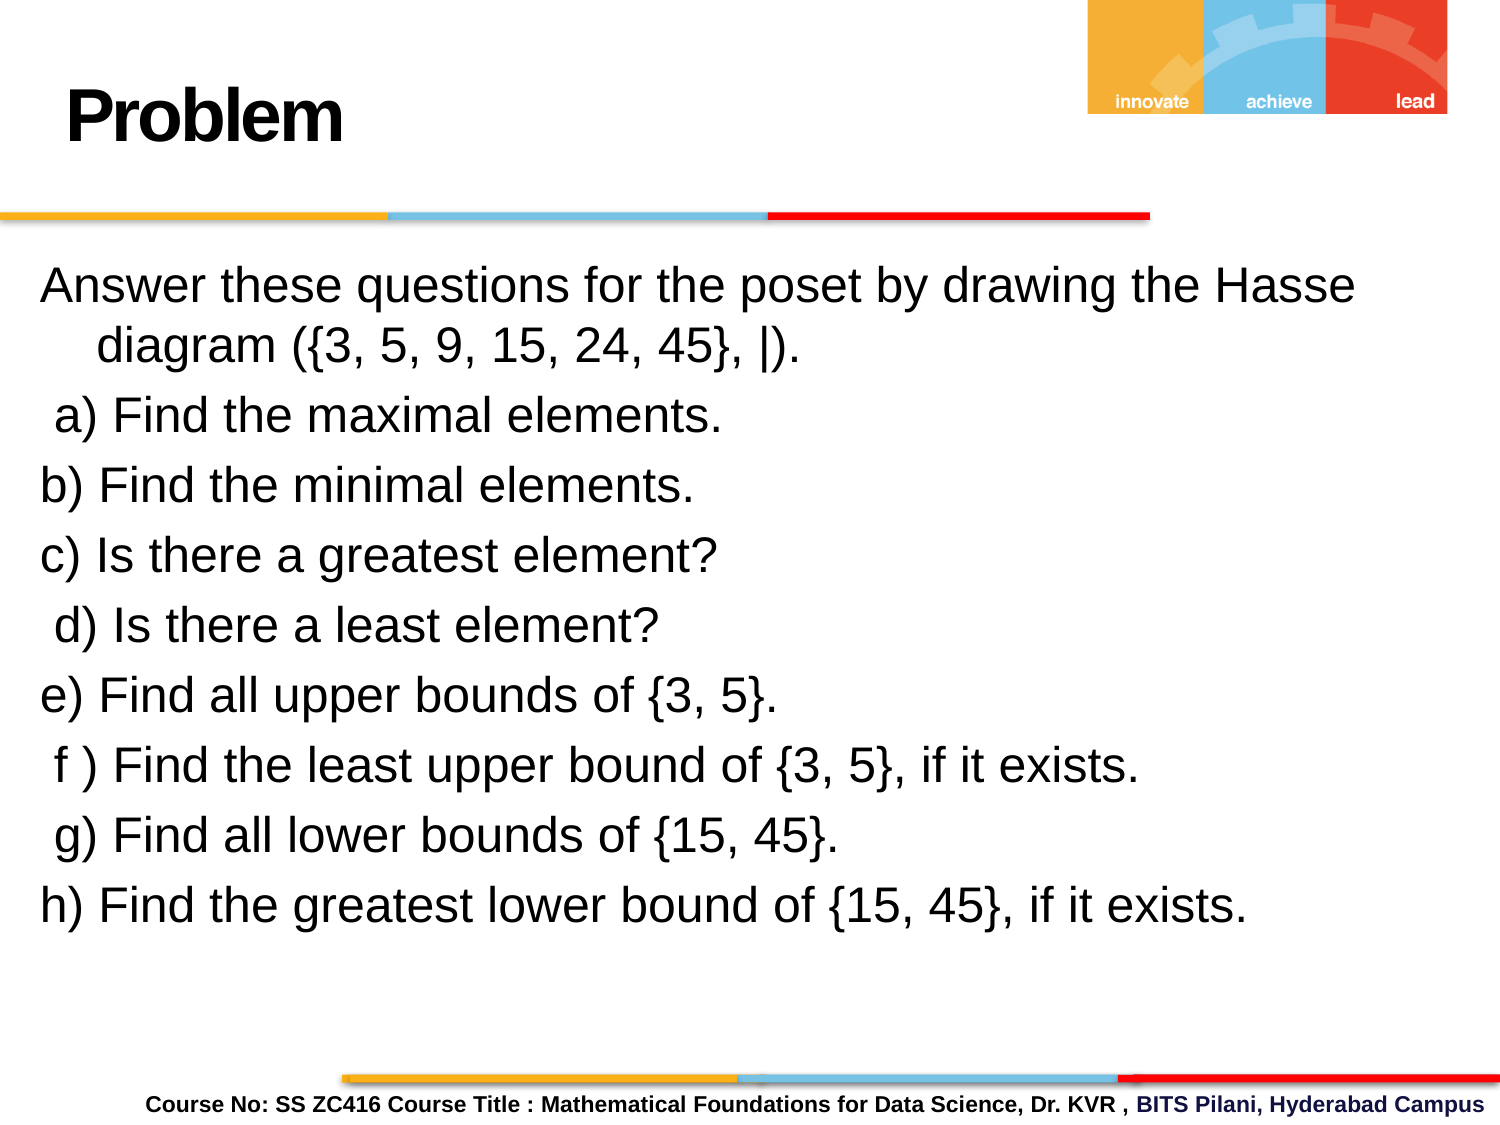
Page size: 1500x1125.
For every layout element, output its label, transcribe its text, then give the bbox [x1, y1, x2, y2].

list Answer these questions for the poset by drawing the Hasse diagram ({3, 5, 9, 15, 24, 45}, |). a) Find the maximal elements. b) Find the minimal elements. c) Is there a greatest element? d) Is there a least element? e) Find all upper bounds of {3, 5}. f ) Find the least upper bound of {3, 5}, if it exists. g) Find all lower bounds of {15, 45}. h) Find the greatest lower bound of {15, 45}, if it exists. [24, 245, 1475, 1063]
list Problem [50, 24, 1088, 213]
picture [1087, 0, 1448, 114]
